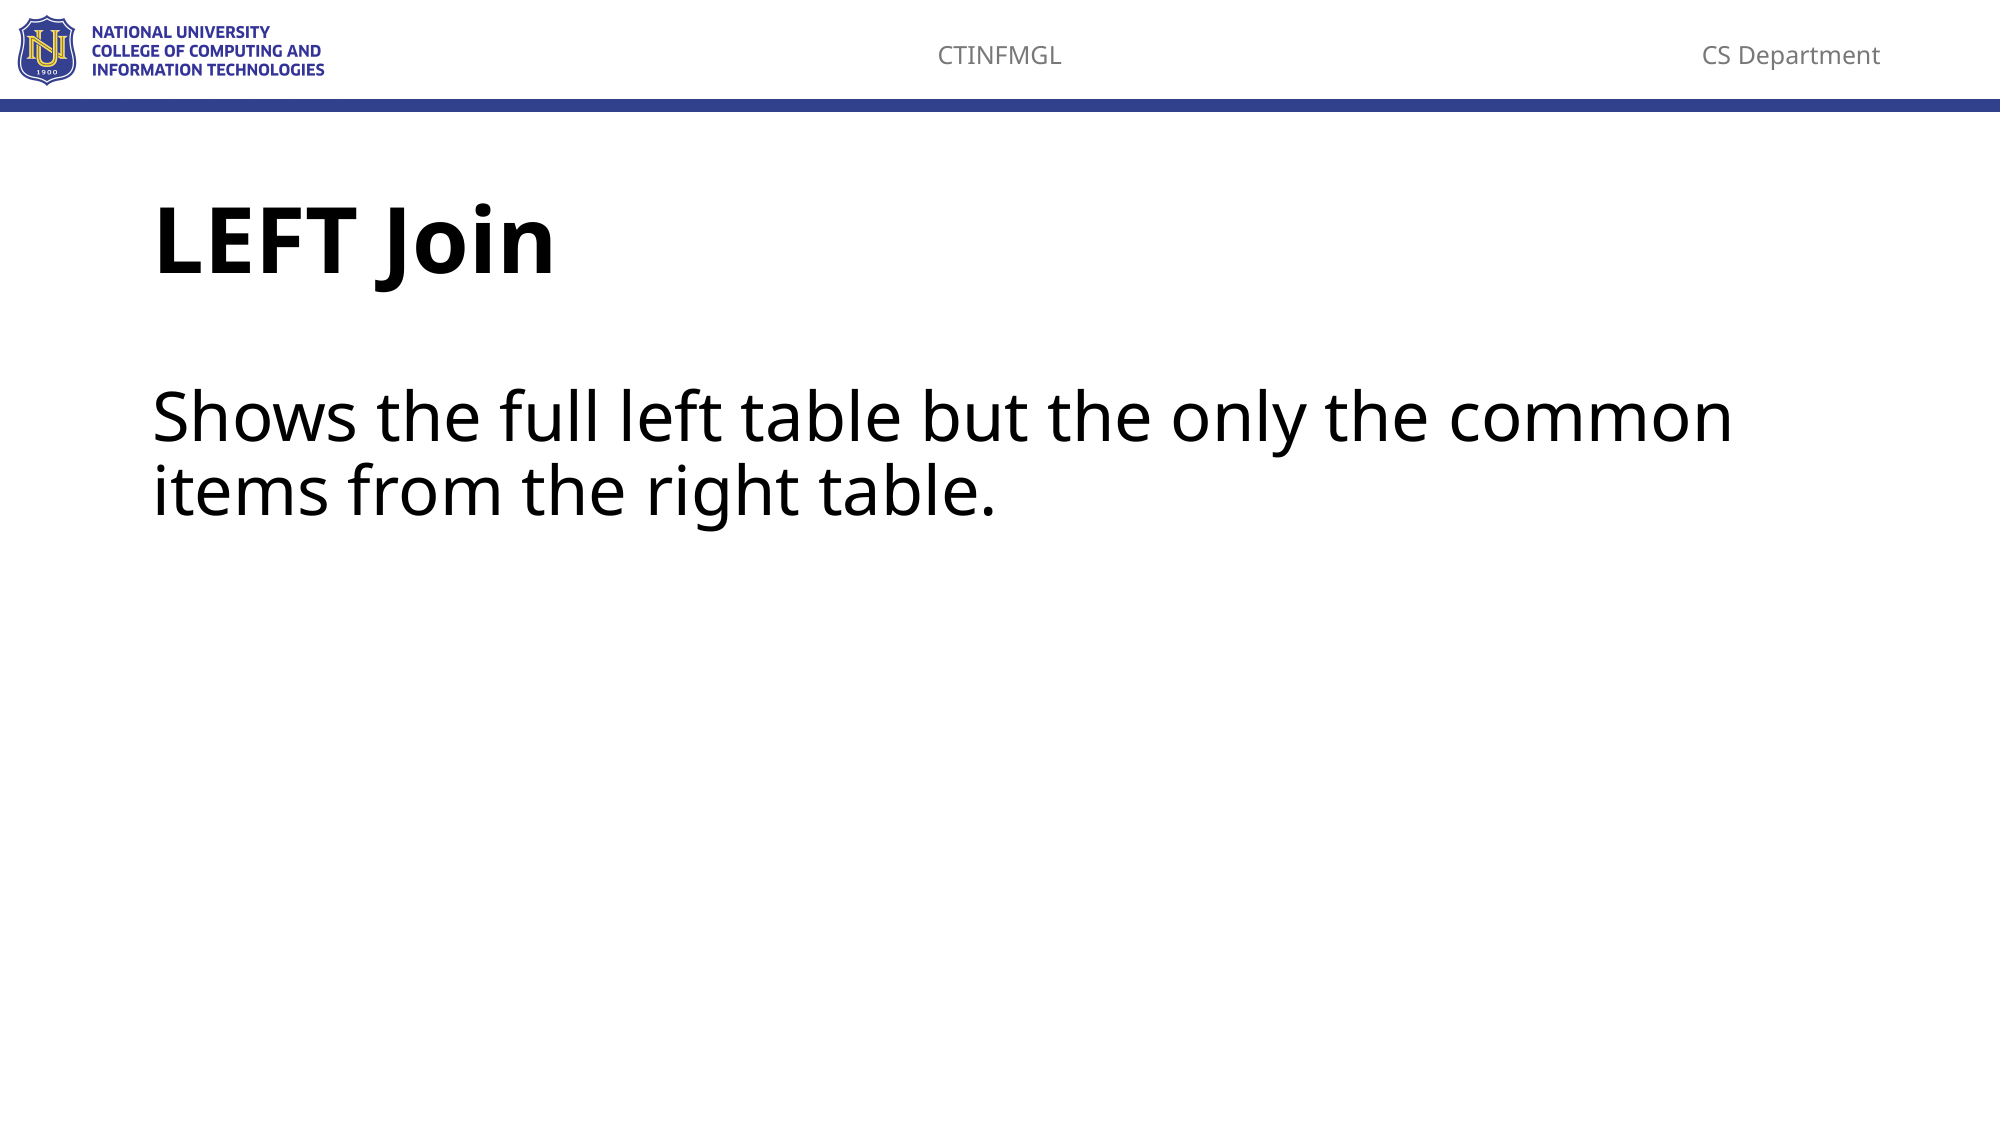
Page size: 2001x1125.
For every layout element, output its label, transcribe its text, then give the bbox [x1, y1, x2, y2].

title LEFT Join [137, 135, 1863, 353]
list Shows the full left table but the only the common items from the right table. [137, 375, 1863, 540]
picture [0, 0, 337, 99]
